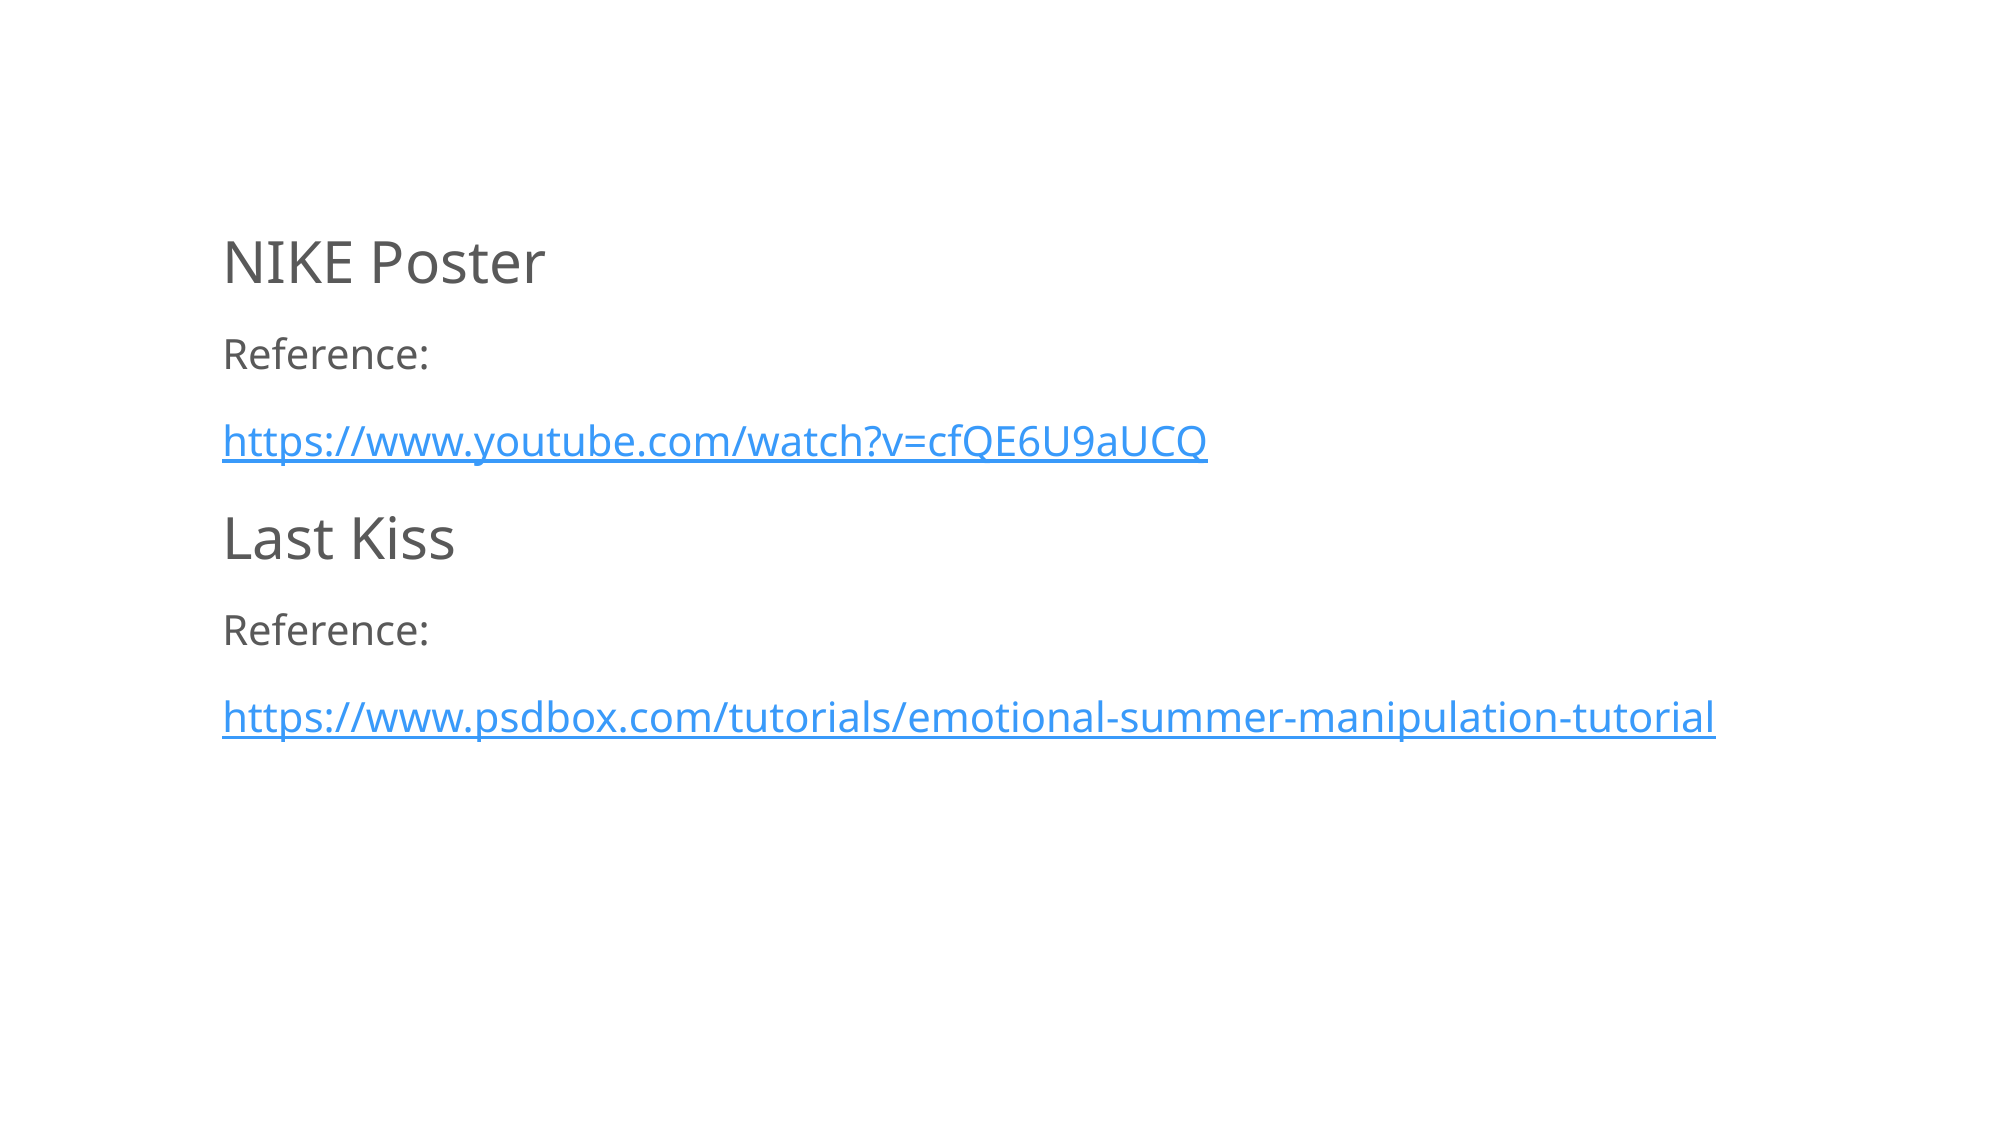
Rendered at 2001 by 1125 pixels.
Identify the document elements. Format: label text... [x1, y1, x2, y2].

text_box https://www.psdbox.com/tutorials/emotional-summer-manipulation-tutorial [207, 683, 1806, 756]
text_box Last Kiss [207, 493, 1332, 579]
text_box NIKE Poster [207, 217, 1332, 303]
text_box https://www.youtube.com/watch?v=cfQE6U9aUCQ [207, 407, 1806, 479]
text_box Reference: [207, 596, 1806, 662]
text_box Reference: [207, 320, 1806, 386]
